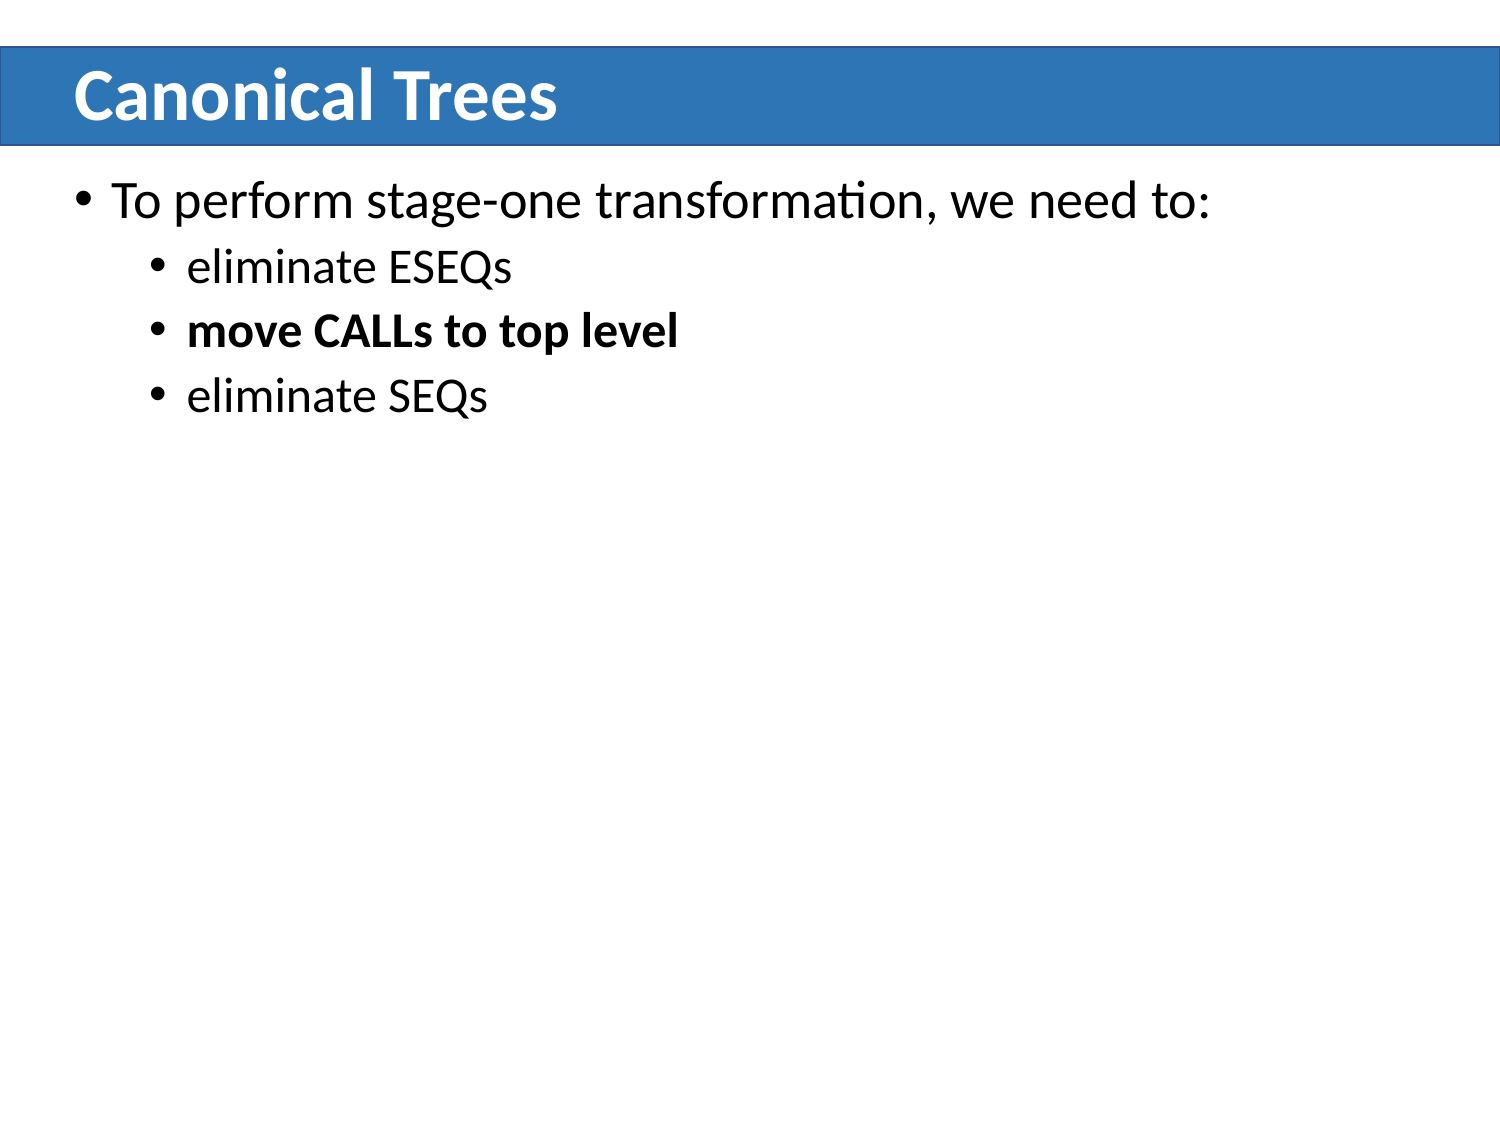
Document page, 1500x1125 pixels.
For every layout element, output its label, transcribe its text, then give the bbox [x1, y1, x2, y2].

list To perform stage-one transformation, we need to: eliminate ESEQs move CALLs to top level eliminate SEQs [59, 163, 1446, 1014]
title Canonical Trees [59, 47, 1446, 146]
